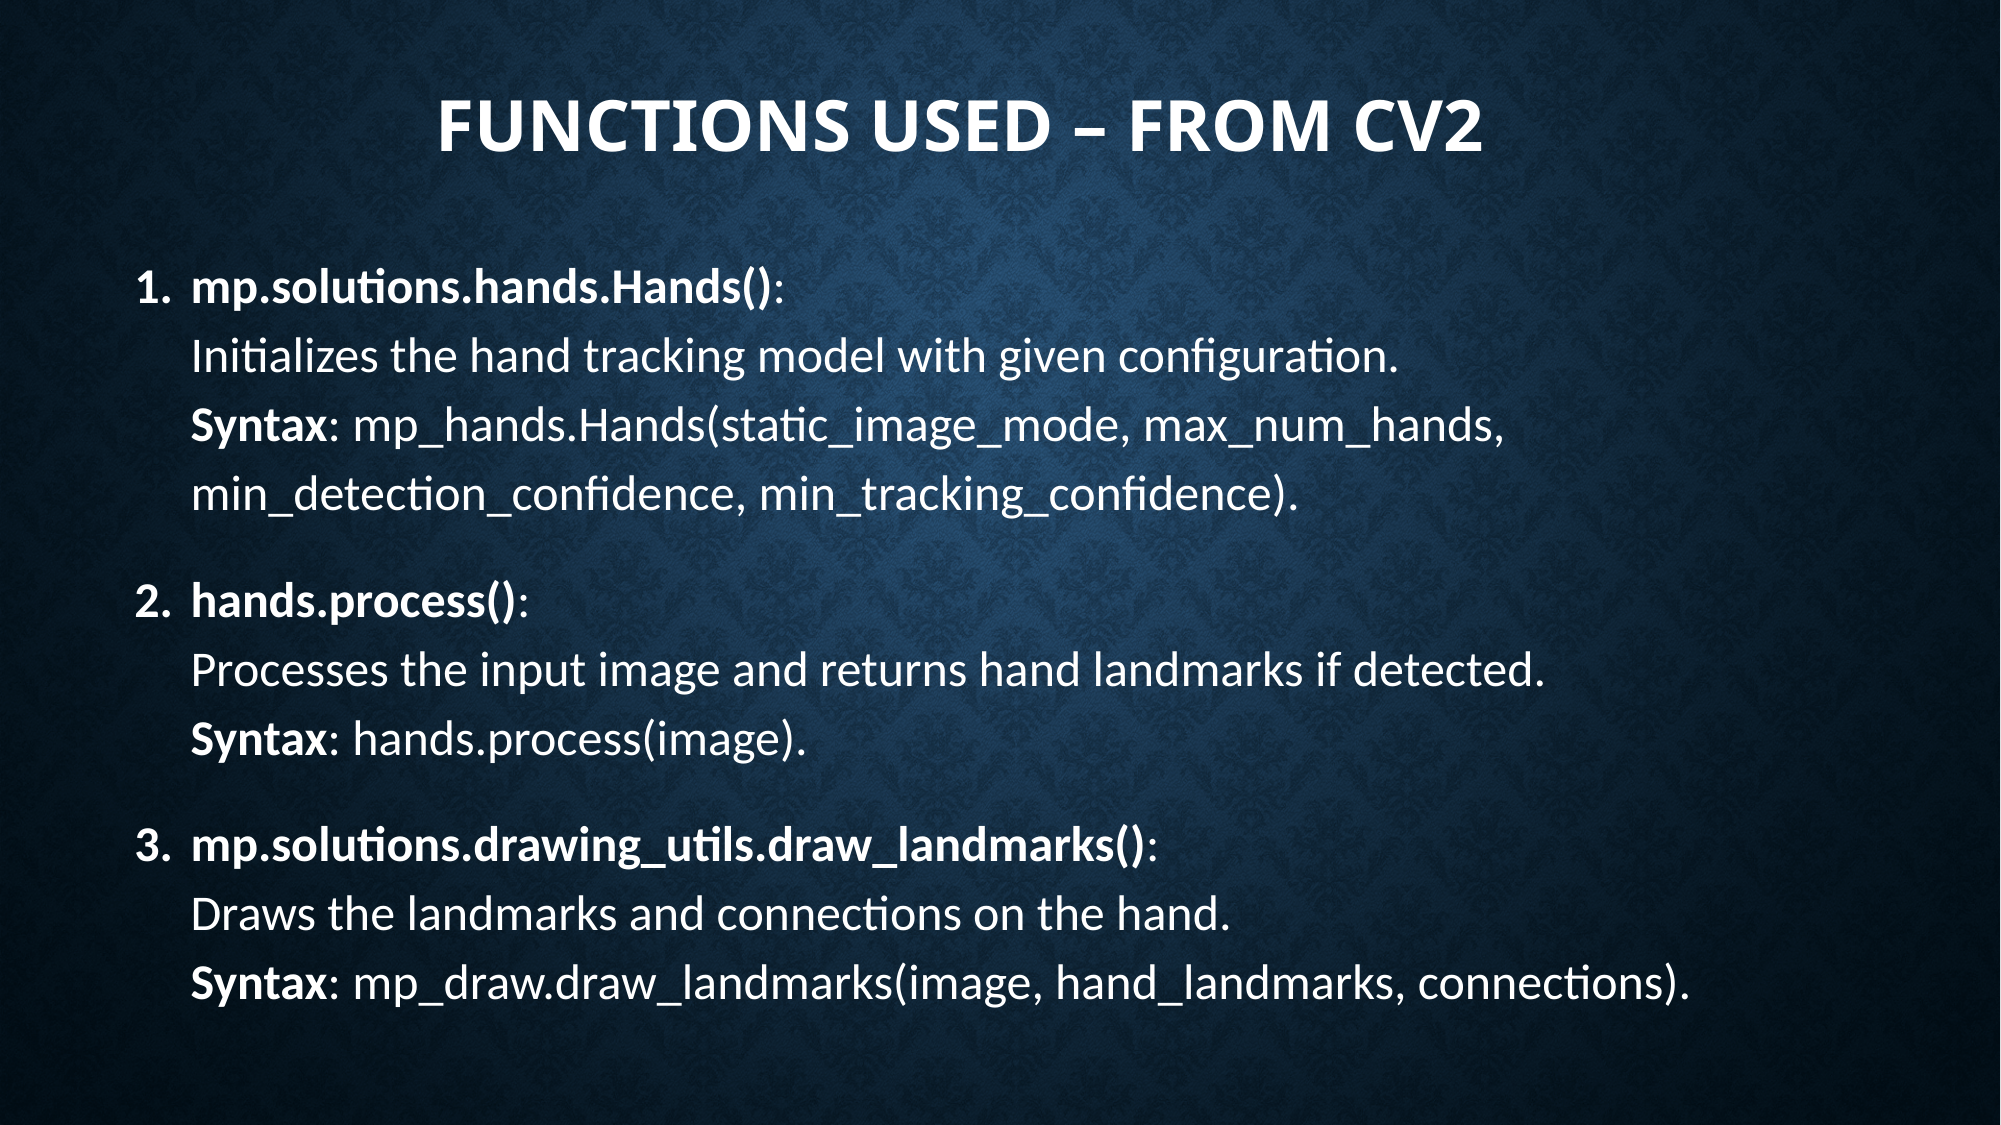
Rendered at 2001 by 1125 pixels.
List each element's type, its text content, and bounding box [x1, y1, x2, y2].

title Functions used – from cv2 [111, 19, 1810, 238]
list mp.solutions.hands.Hands(): Initializes the hand tracking model with given configuration. Syntax: mp_hands.Hands(static_image_mode, max_num_hands, min_detection_confidence, min_tracking_confidence). hands.process(): Processes the input image and returns hand landmarks if detected. Syntax: hands.process(image). mp.solutions.drawing_utils.draw_landmarks(): Draws the landmarks and connections on the hand. Syntax: mp_draw.draw_landmarks(image, hand_landmarks, connections). [119, 237, 1889, 1063]
